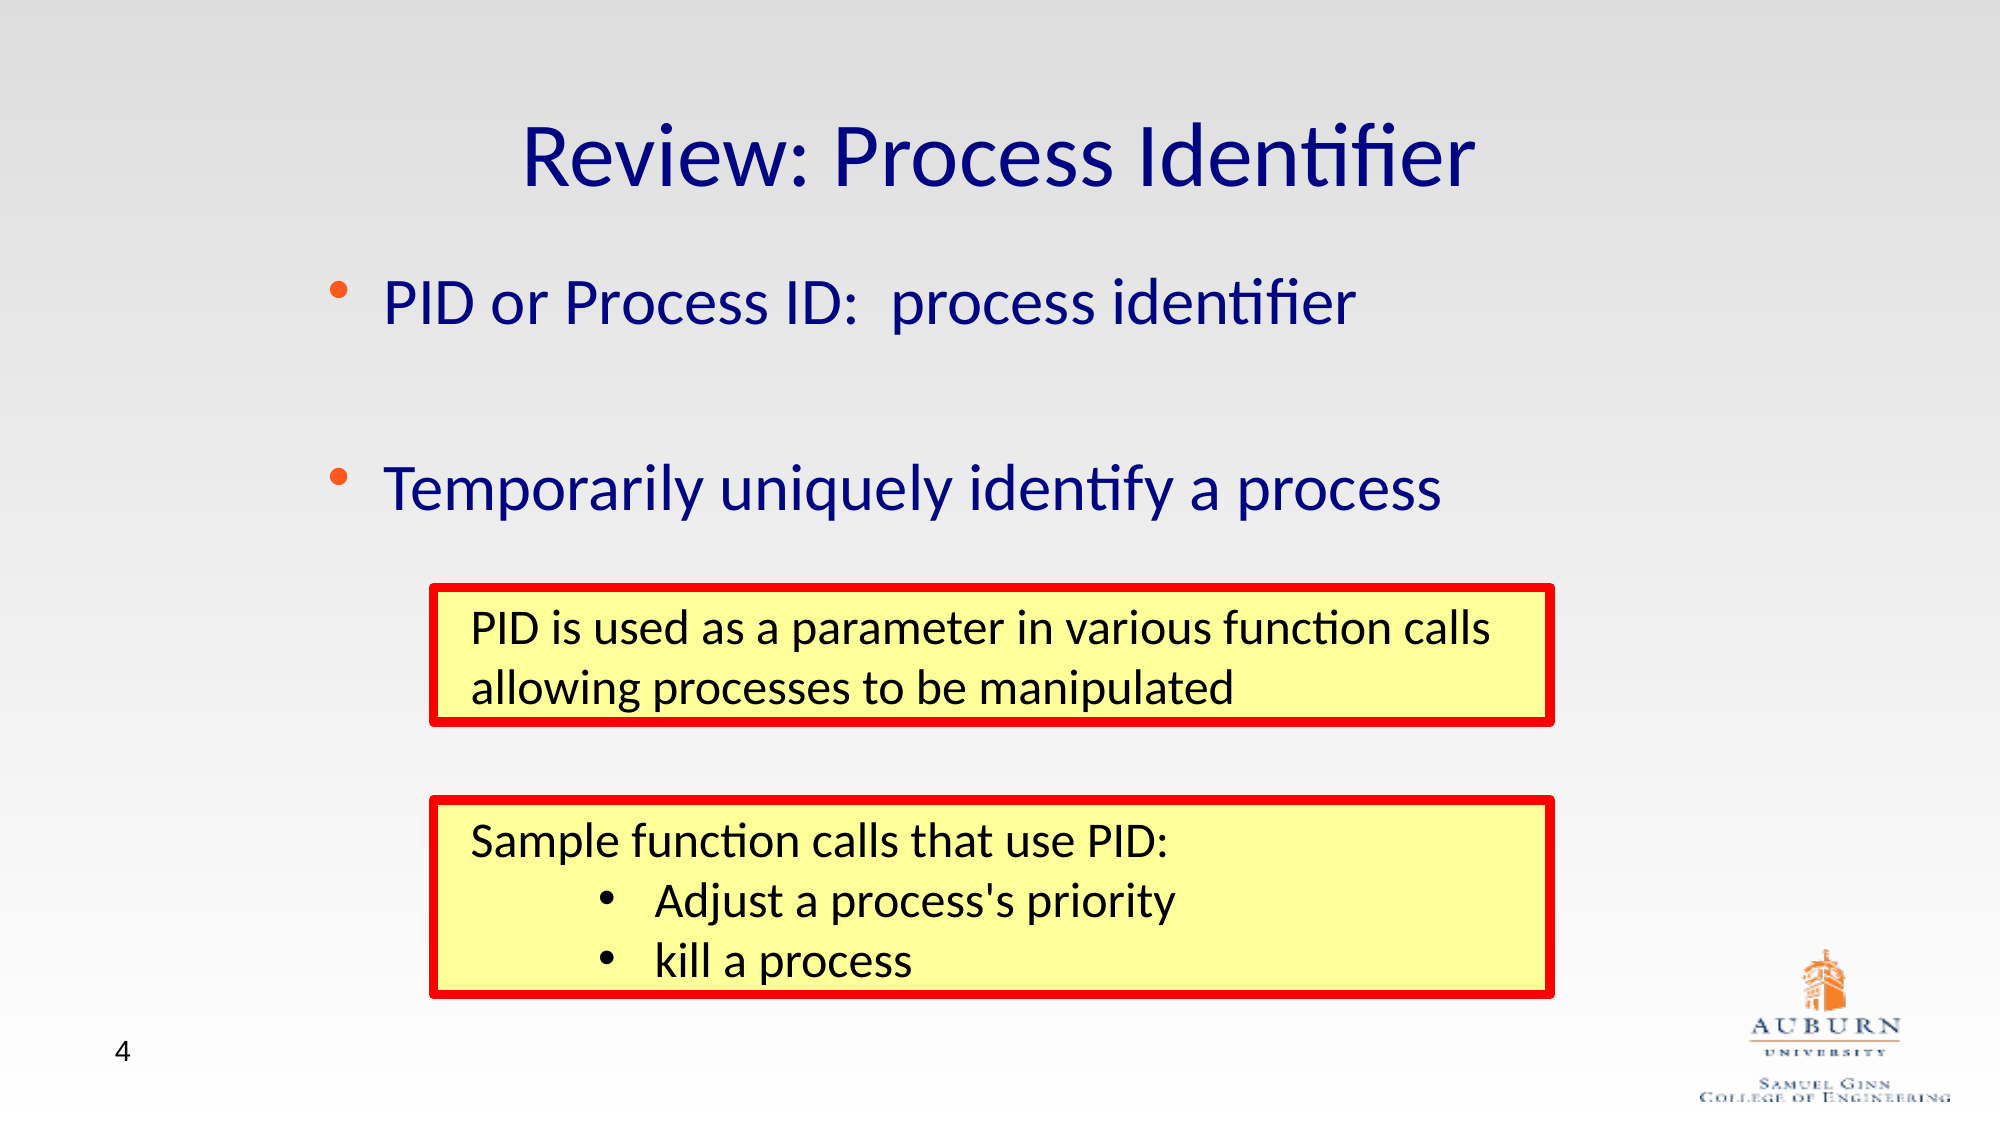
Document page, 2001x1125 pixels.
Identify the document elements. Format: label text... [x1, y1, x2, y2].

text_box PID is used as a parameter in various function calls allowing processes to be manipulated [433, 587, 1550, 723]
text_box Sample function calls that use PID: Adjust a process's priority kill a process [433, 799, 1550, 995]
picture [1700, 949, 1950, 1102]
slide_number 4 [99, 1024, 567, 1103]
text_box PID or Process ID: process identifier Temporarily uniquely identify a process [312, 249, 1663, 875]
title Review: Process Identifier [324, 62, 1675, 238]
